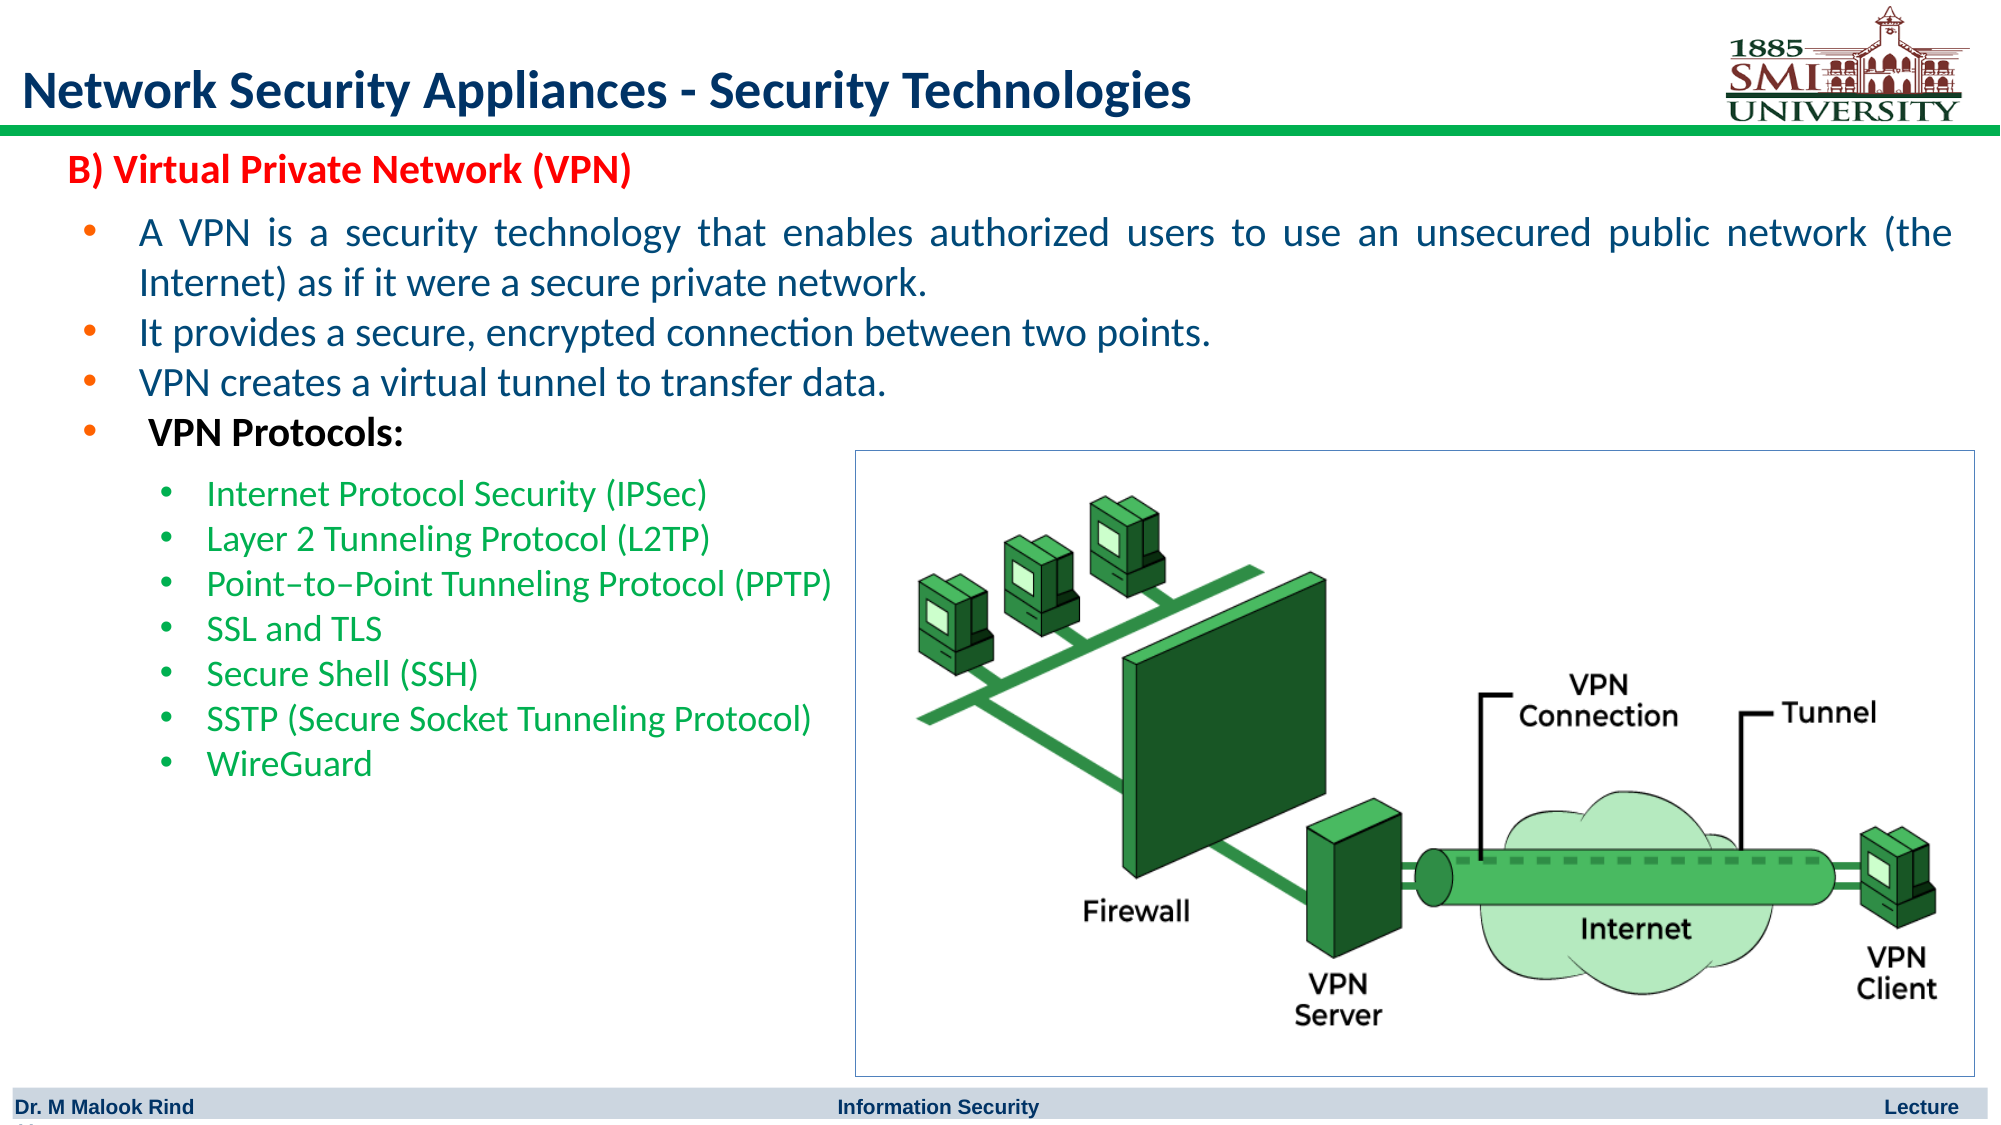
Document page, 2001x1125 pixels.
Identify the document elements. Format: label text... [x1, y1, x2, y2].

picture [855, 449, 1976, 1077]
text_box Dr. M Malook Rind Information Security Lecture 11 [12, 1091, 1988, 1125]
text_box [12, 1087, 1988, 1091]
text_box B) Virtual Private Network (VPN) A VPN is a security technology that enables authorized users to use an unsecured public network (the Internet) as if it were a secure private network. It provides a secure, encrypted connection between two points. VPN creates a virtual tunnel to transfer data. VPN Protocols: [37, 140, 1988, 455]
text_box [0, 125, 2000, 136]
picture [1724, 6, 1995, 126]
title Network Security Appliances - Security Technologies [22, 54, 1719, 120]
text_box Internet Protocol Security (IPSec) Layer 2 Tunneling Protocol (L2TP) Point–to–Point Tunneling Protocol (PPTP) SSL and TLS Secure Shell (SSH) SSTP (Secure Socket Tunneling Protocol) WireGuard [144, 461, 848, 792]
